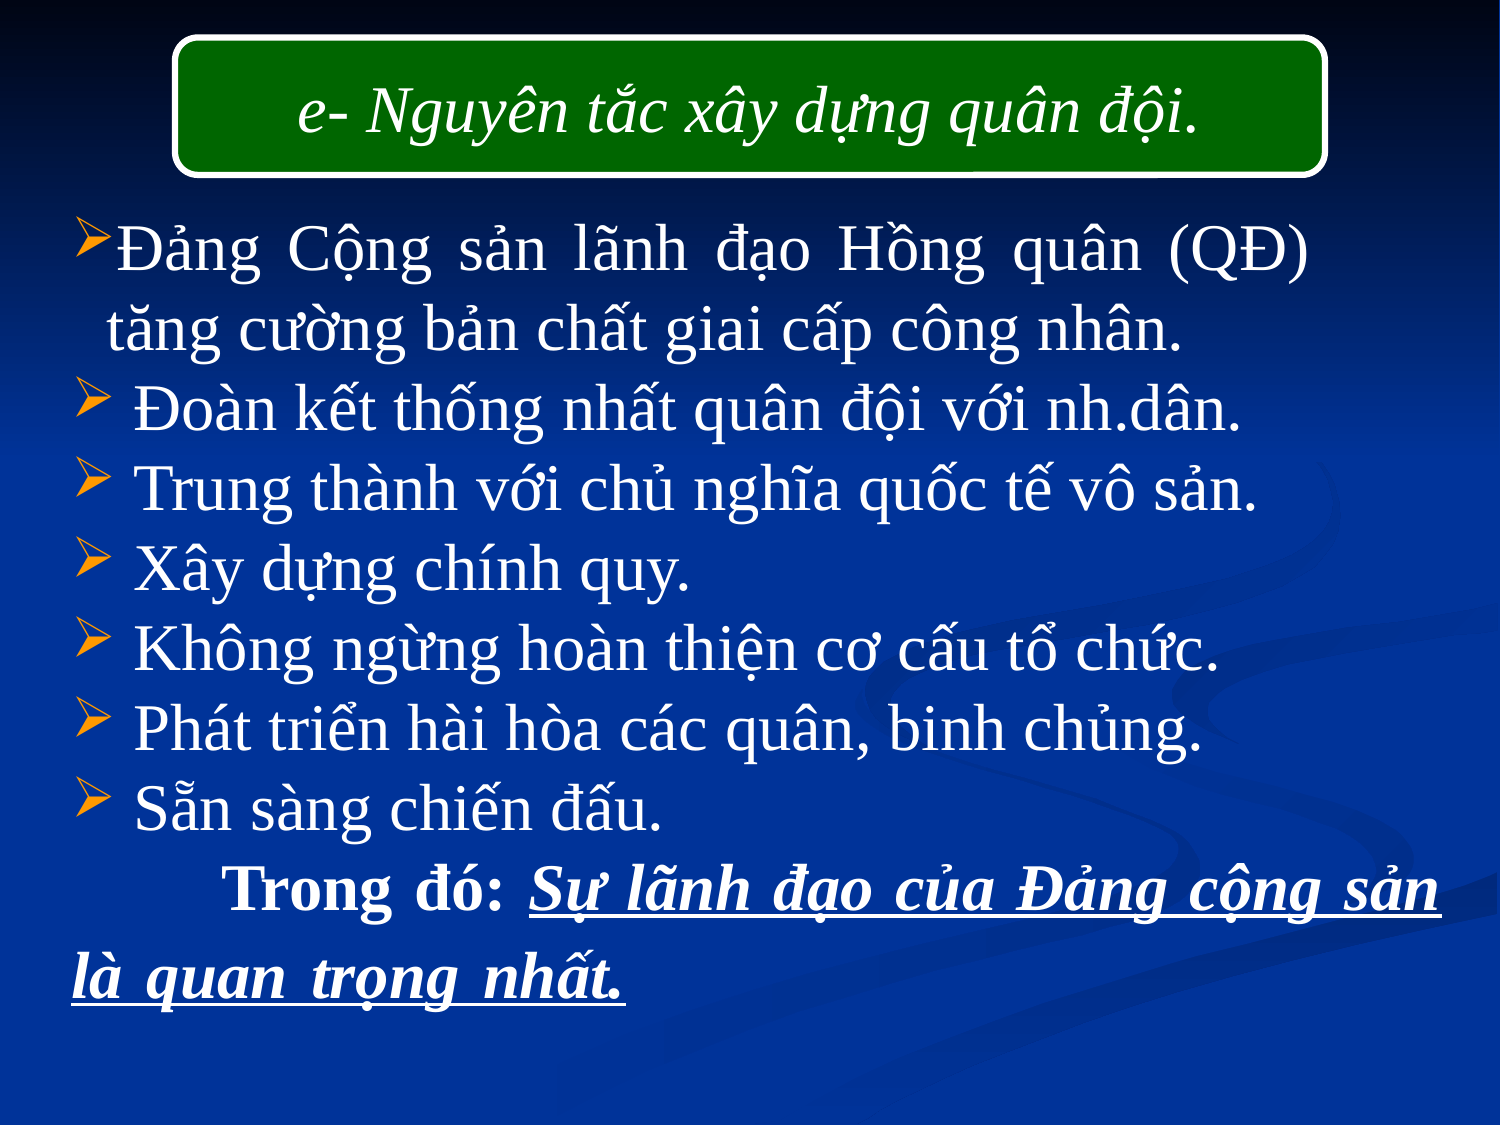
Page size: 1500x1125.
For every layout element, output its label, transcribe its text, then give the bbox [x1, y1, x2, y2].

text_box Đảng Cộng sản lãnh đạo Hồng quân (QĐ) tăng cường bản chất giai cấp công nhân. Đoàn kết thống nhất quân đội với nh.dân. Trung thành với chủ nghĩa quốc tế vô sản. Xây dựng chính quy. Không ngừng hoàn thiện cơ cấu tổ chức. Phát triển hài hòa các quân, binh chủng. Sẵn sàng chiến đấu. Trong đó: Sự lãnh đạo của Đảng cộng sản là quan trọng nhất. [56, 196, 1457, 1112]
text_box e- Nguyên tắc xây dựng quân đội. [174, 37, 1325, 175]
